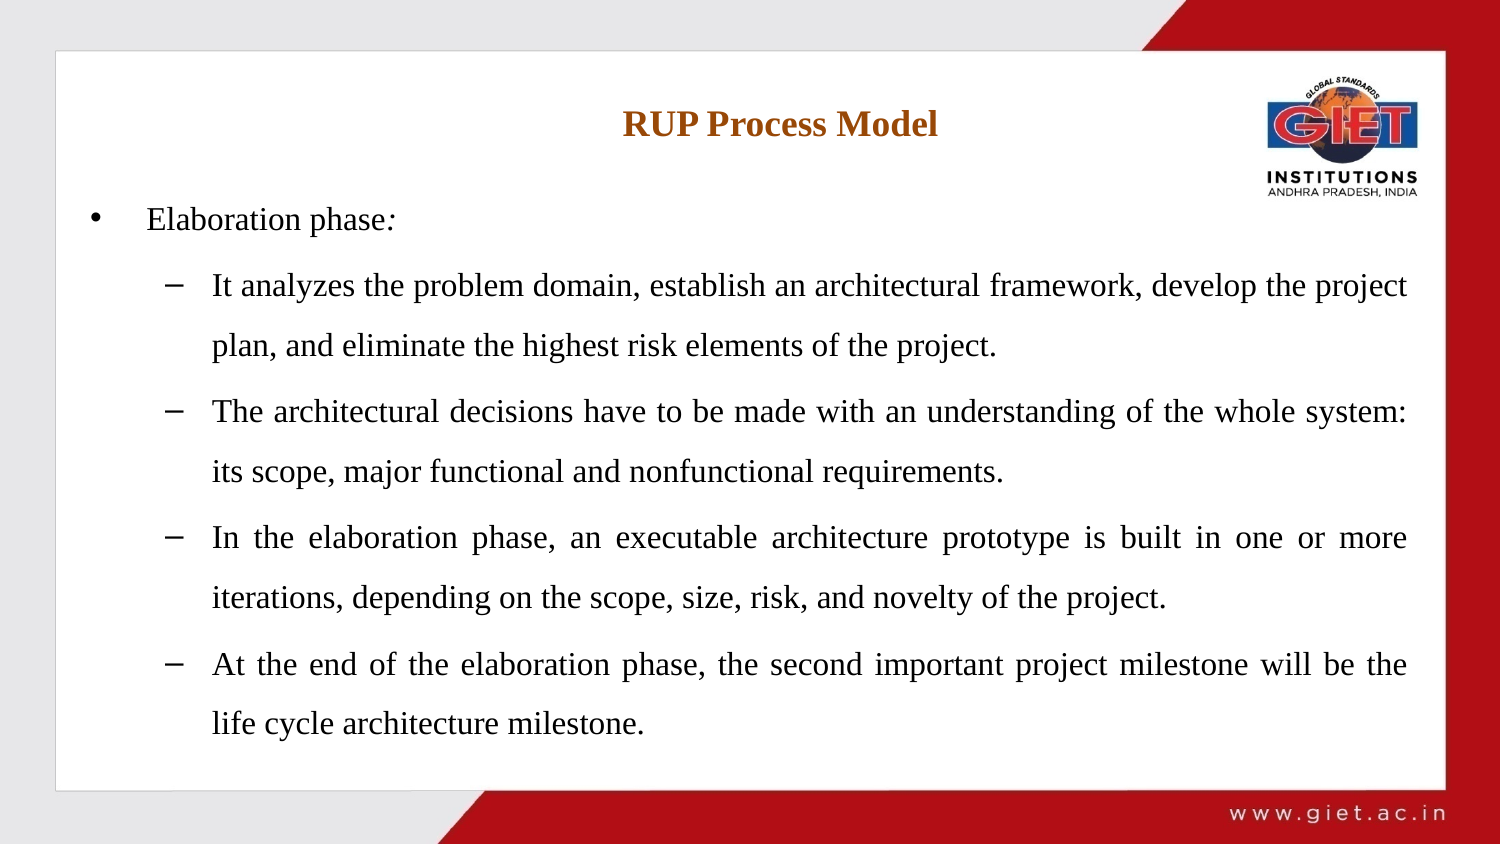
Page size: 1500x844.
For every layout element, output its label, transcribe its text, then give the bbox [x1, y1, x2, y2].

list RUP Process Model Elaboration phase: It analyzes the problem domain, establish an architectural framework, develop the project plan, and eliminate the highest risk elements of the project. The architectural decisions have to be made with an understanding of the whole system: its scope, major functional and nonfunctional requirements. In the elaboration phase, an executable architecture prototype is built in one or more iterations, depending on the scope, size, risk, and novelty of the project. At the end of the elaboration phase, the second important project milestone will be the life cycle architecture milestone. [75, 91, 1425, 754]
picture [0, 0, 1500, 844]
